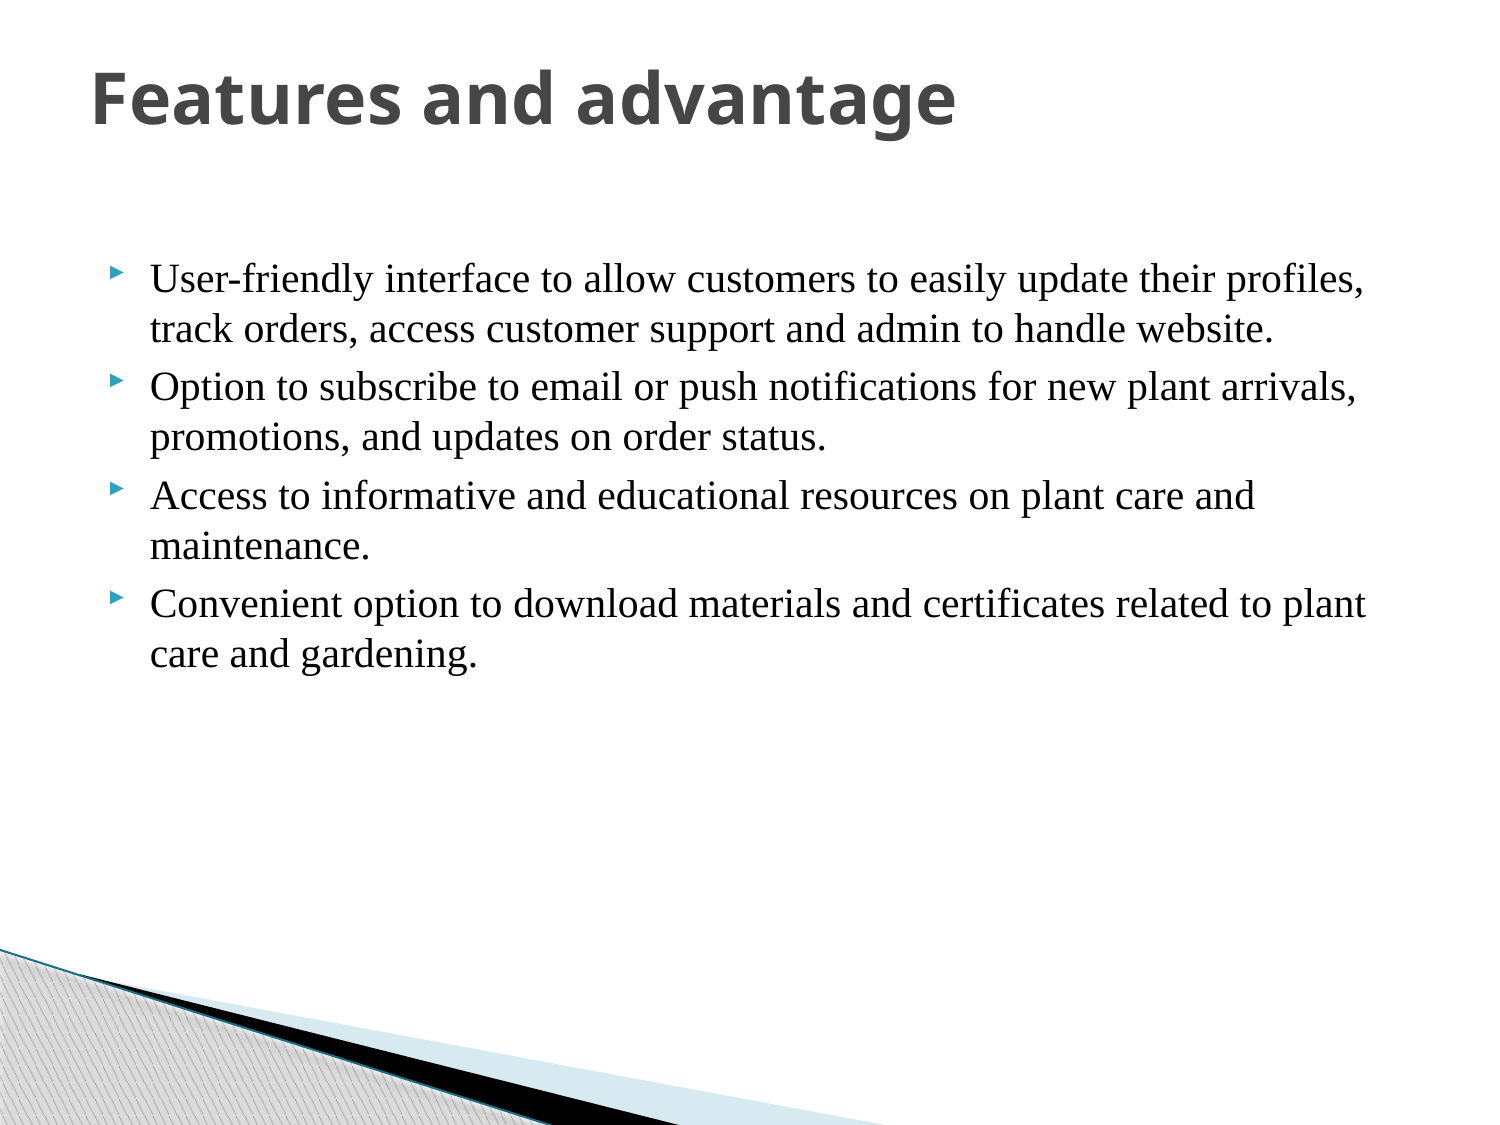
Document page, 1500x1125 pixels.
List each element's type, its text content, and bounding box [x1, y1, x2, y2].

list User-friendly interface to allow customers to easily update their profiles, track orders, access customer support and admin to handle website. Option to subscribe to email or push notifications for new plant arrivals, promotions, and updates on order status. Access to informative and educational resources on plant care and maintenance. Convenient option to download materials and certificates related to plant care and gardening. [75, 243, 1425, 986]
title Features and advantage [75, 45, 1425, 233]
